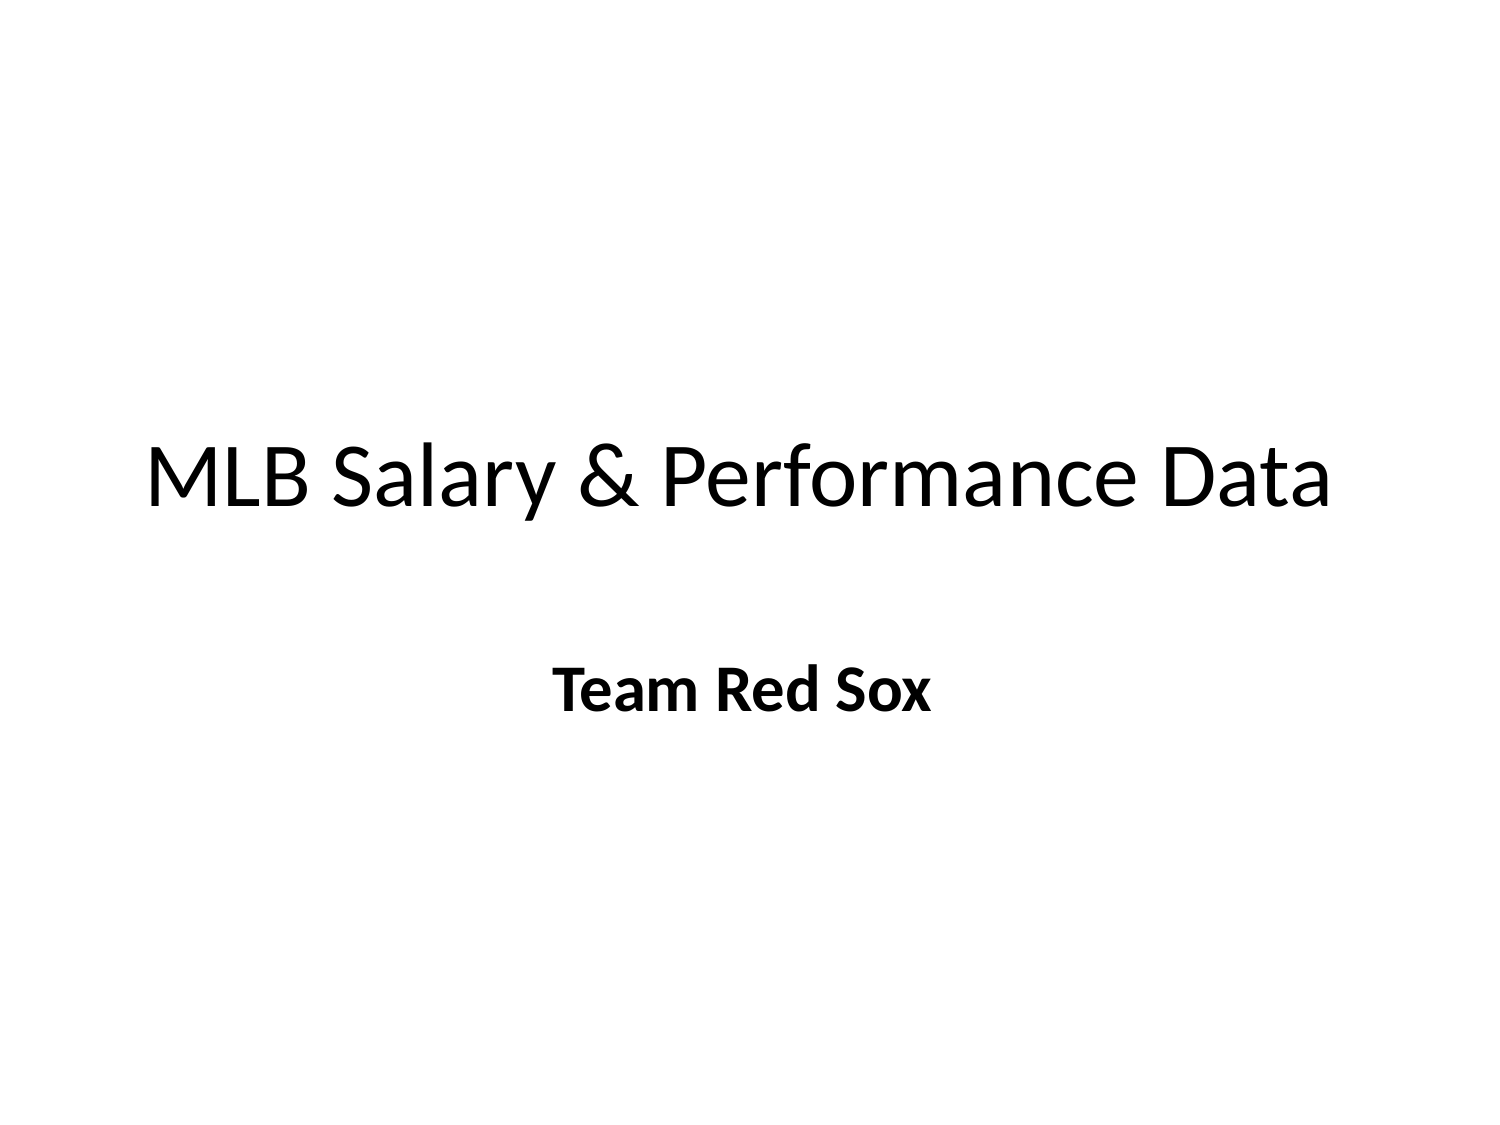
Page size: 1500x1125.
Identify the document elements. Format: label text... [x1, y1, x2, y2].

subtitle Team Red Sox [225, 637, 1275, 925]
title MLB Salary & Performance Data [112, 349, 1388, 591]
